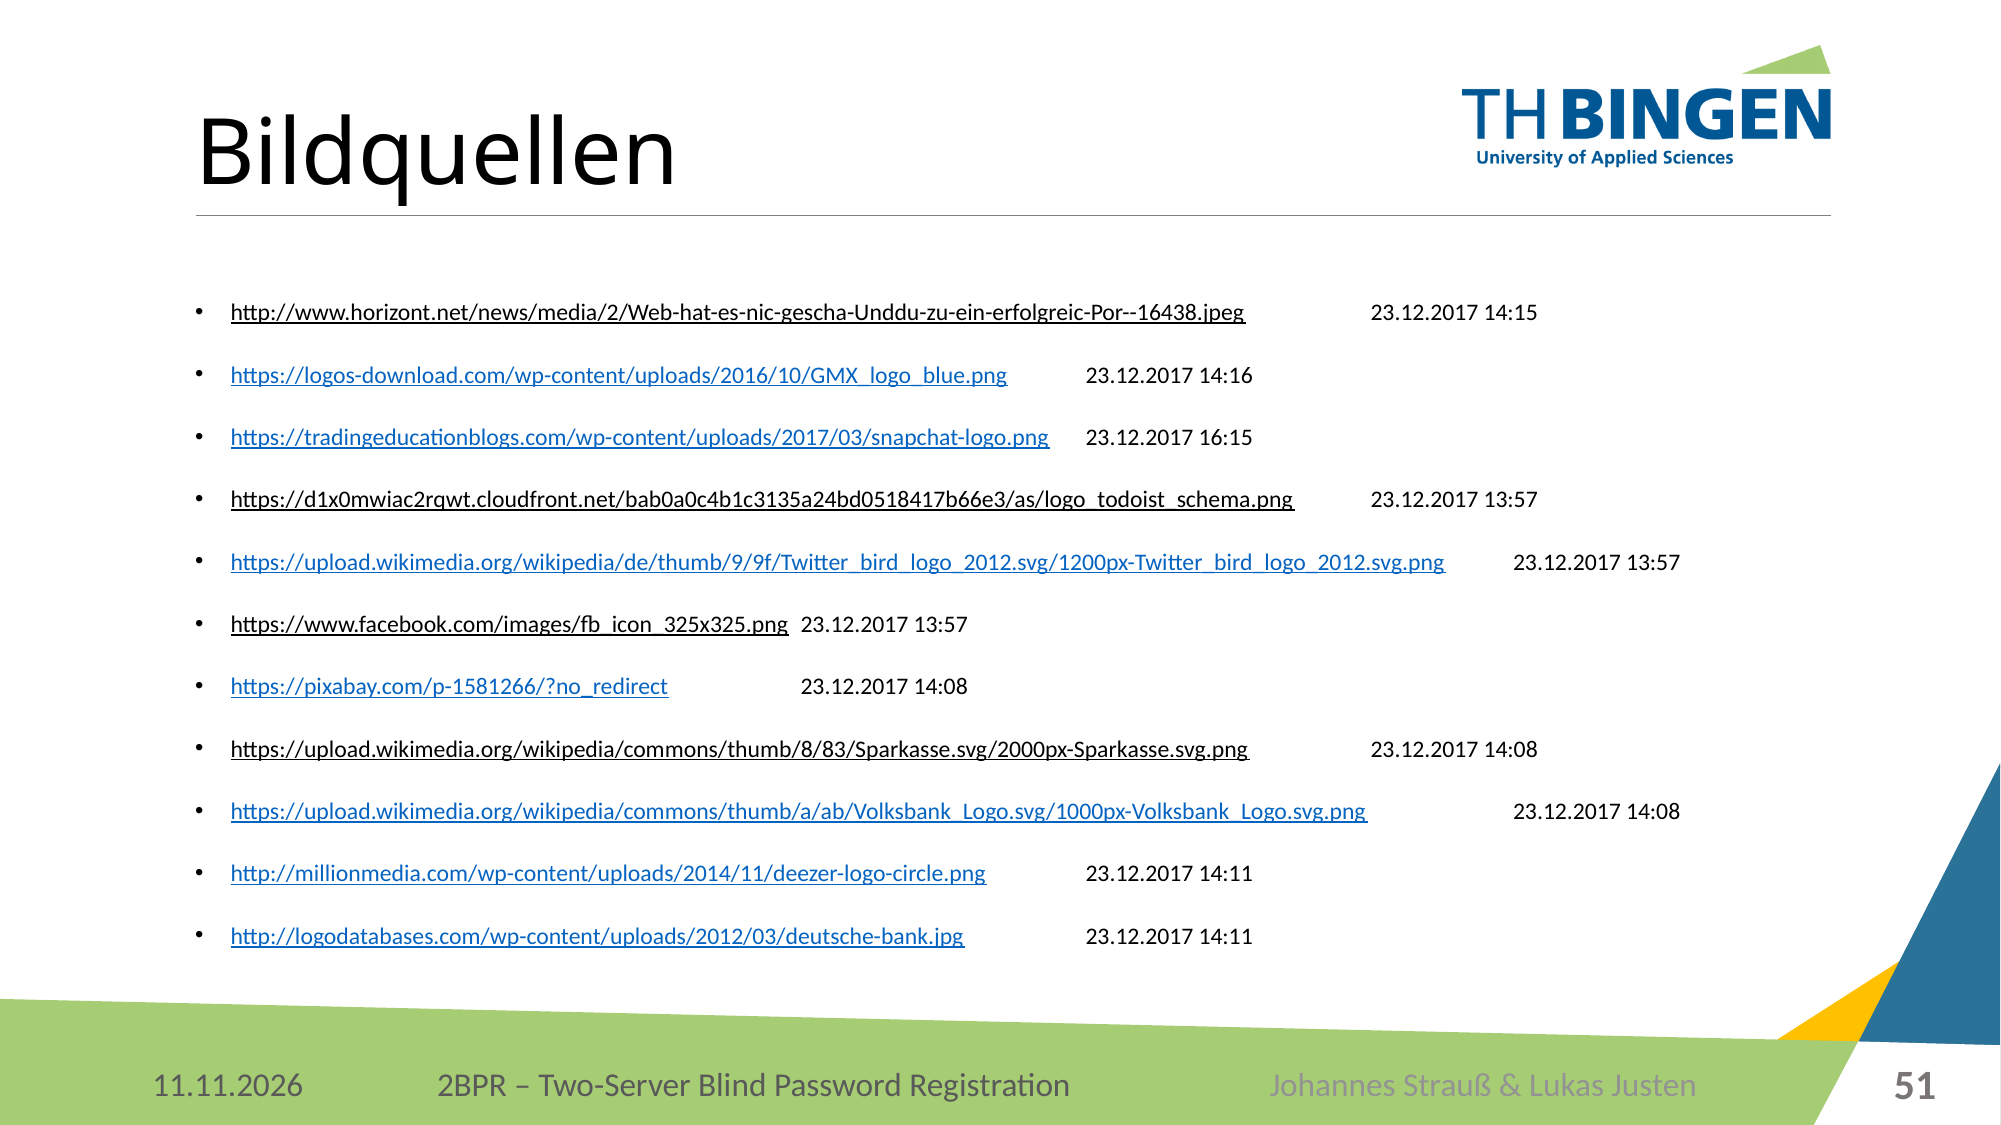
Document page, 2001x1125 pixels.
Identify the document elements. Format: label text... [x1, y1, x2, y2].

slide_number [137, 1053, 349, 1114]
list http://www.horizont.net/news/media/2/Web-hat-es-nic-gescha-Unddu-zu-ein-erfolgreic-Por--16438.jpeg 23.12.2017 14:15 https://logos-download.com/wp-content/uploads/2016/10/GMX_logo_blue.png 23.12.2017 14:16 https://tradingeducationblogs.com/wp-content/uploads/2017/03/snapchat-logo.png 23.12.2017 16:15 https://d1x0mwiac2rqwt.cloudfront.net/bab0a0c4b1c3135a24bd0518417b66e3/as/logo_todoist_schema.png 23.12.2017 13:57 https://upload.wikimedia.org/wikipedia/de/thumb/9/9f/Twitter_bird_logo_2012.svg/1200px-Twitter_bird_logo_2012.svg.png 23.12.2017 13:57 https://www.facebook.com/images/fb_icon_325x325.png 23.12.2017 13:57 https://pixabay.com/p-1581266/?no_redirect 23.12.2017 14:08 https://upload.wikimedia.org/wikipedia/commons/thumb/8/83/Sparkasse.svg/2000px-Sparkasse.svg.png 23.12.2017 14:08 https://upload.wikimedia.org/wikipedia/commons/thumb/a/ab/Volksbank_Logo.svg/1000px-Volksbank_Logo.svg.png 23.12.2017 14:08 http://millionmedia.com/wp-content/uploads/2014/11/deezer-logo-circle.png 23.12.2017 14:11 http://logodatabases.com/wp-content/uploads/2012/03/deutsche-bank.jpg 23.12.2017 14:11 [180, 275, 1905, 1054]
footer Johannes Strauß & Lukas Justen [1160, 1053, 1807, 1114]
slide_number 51 [1856, 1053, 1975, 1114]
title Bildquellen [180, 0, 1650, 212]
picture [1650, 37, 1838, 175]
